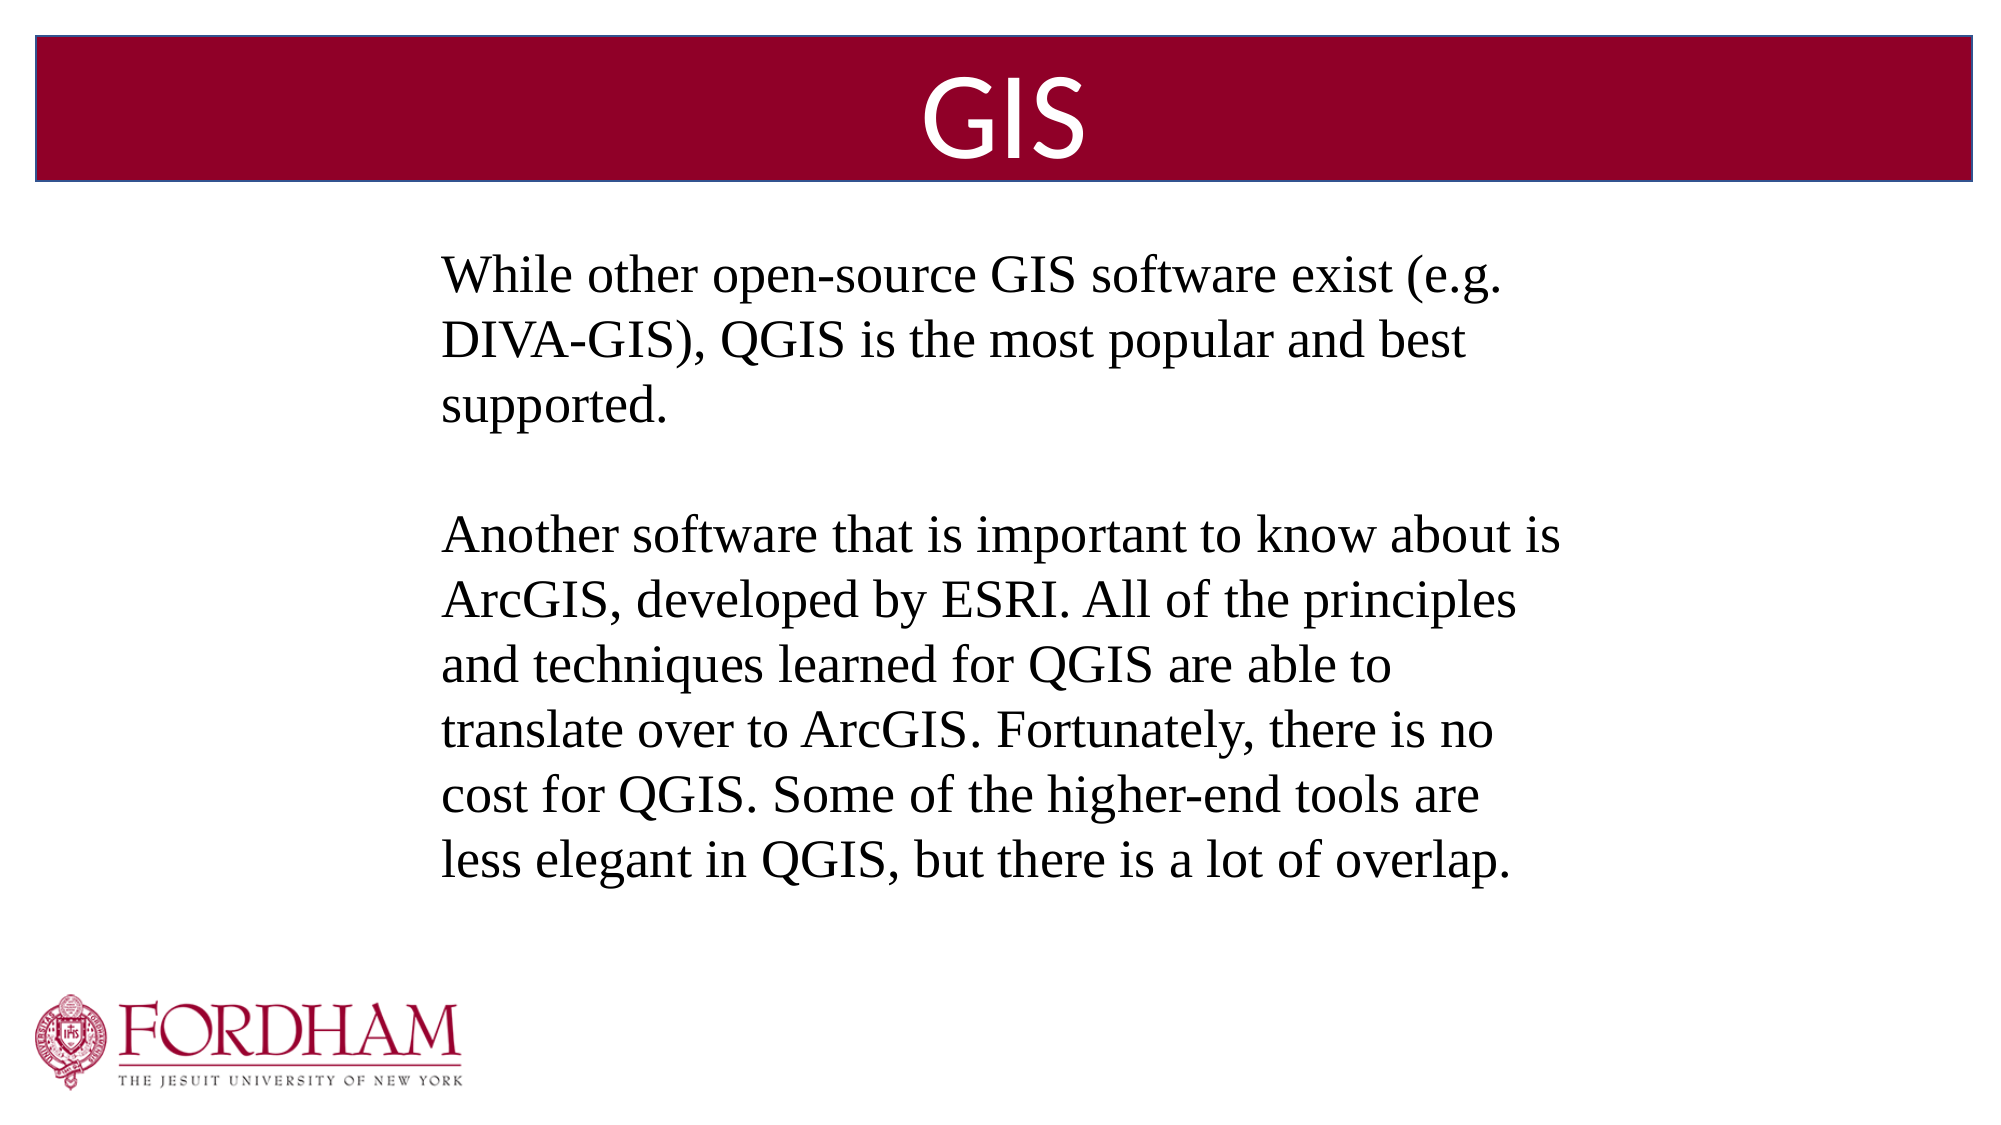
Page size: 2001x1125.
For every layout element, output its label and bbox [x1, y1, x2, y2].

text_box [35, 36, 1972, 1092]
